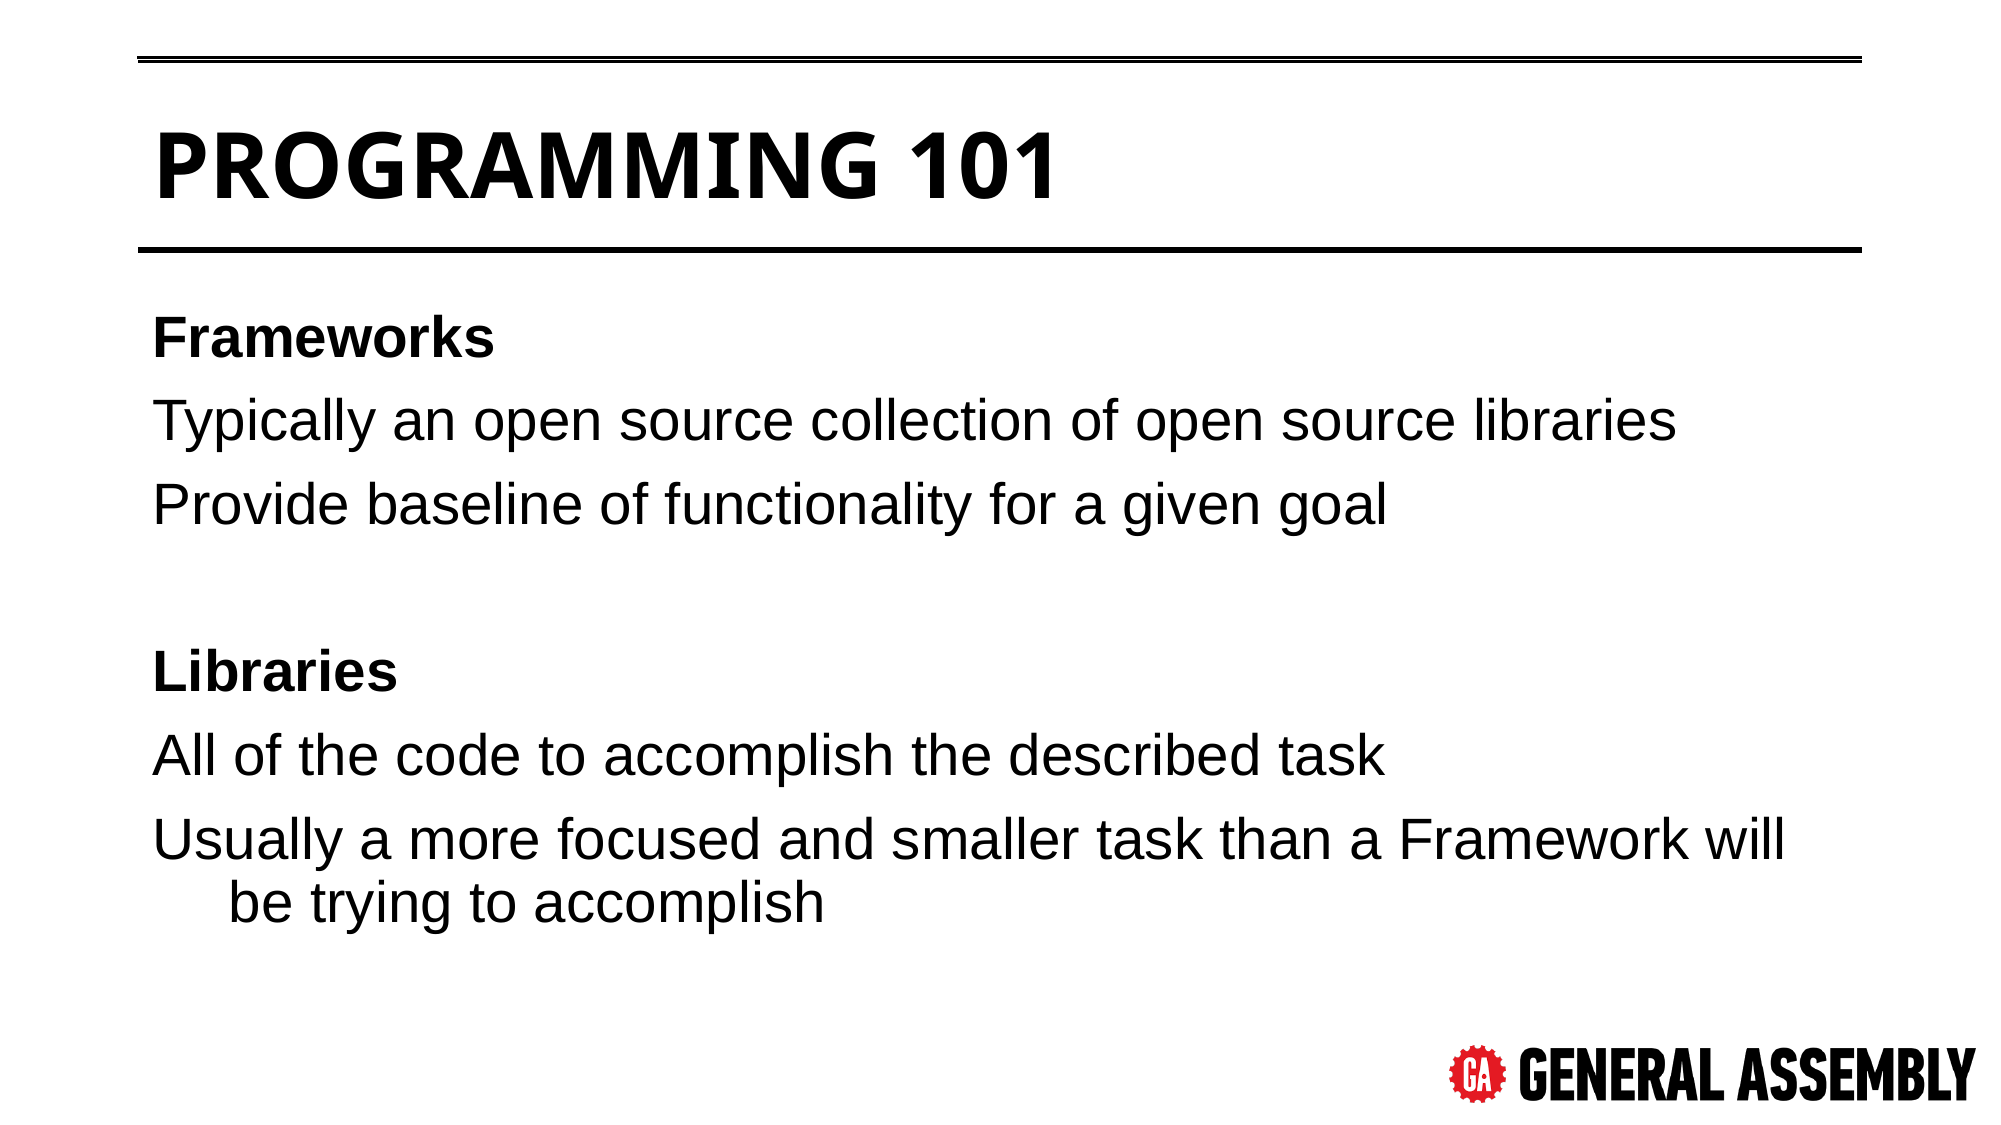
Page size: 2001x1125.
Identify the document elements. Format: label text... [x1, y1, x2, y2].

title Programming 101 [137, 59, 1863, 278]
list Frameworks Typically an open source collection of open source libraries Provide baseline of functionality for a given goal Libraries All of the code to accomplish the described task Usually a more focused and smaller task than a Framework will be trying to accomplish [137, 299, 1863, 1014]
picture [1449, 1045, 1976, 1103]
